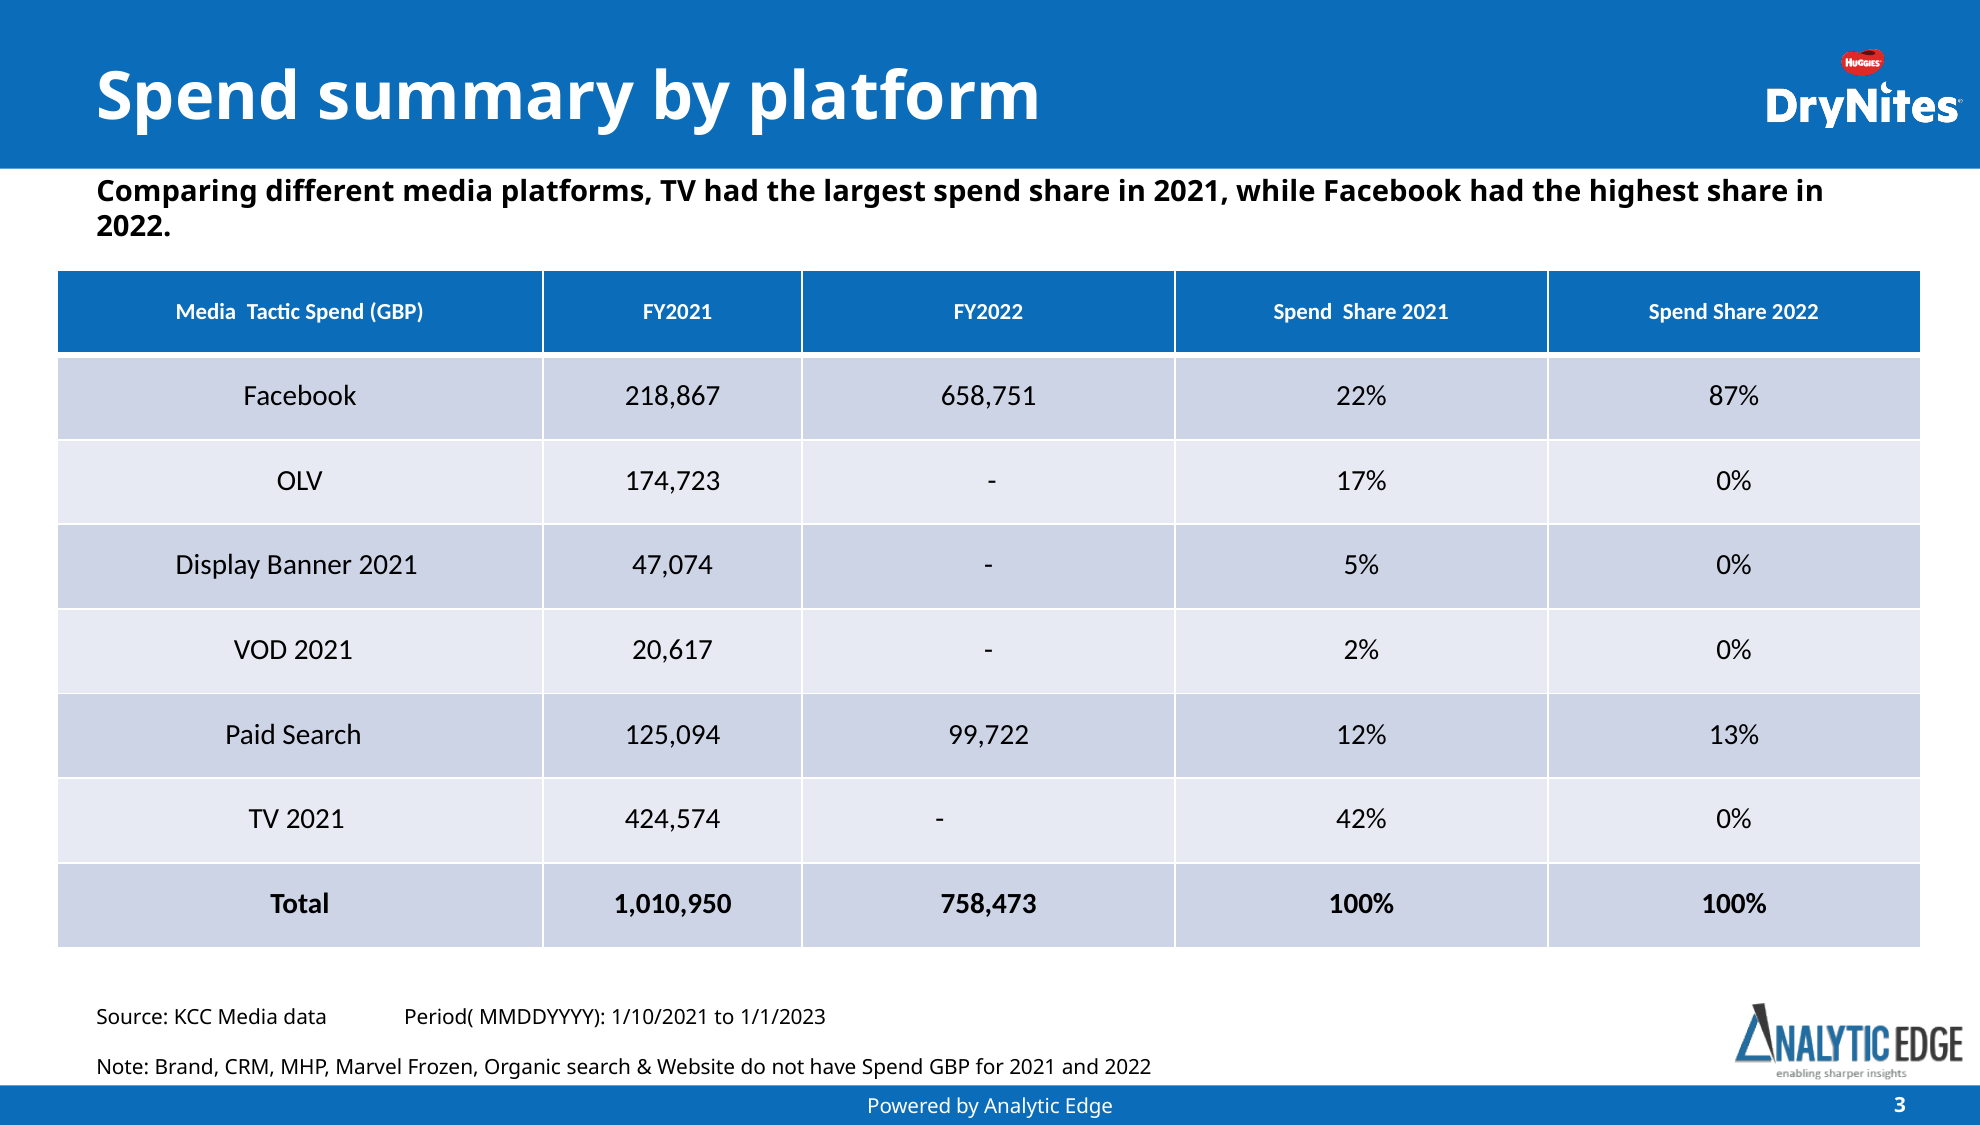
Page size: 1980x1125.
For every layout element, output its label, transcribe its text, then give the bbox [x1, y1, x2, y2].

table_cell 22% [1176, 358, 1547, 439]
table_cell 87% [1549, 358, 1920, 439]
table_cell TV 2021 [58, 779, 542, 862]
table_cell VOD 2021 [58, 610, 542, 693]
table_cell OLV [58, 441, 542, 523]
table_cell 42% [1176, 779, 1547, 862]
table_cell Paid Search [58, 694, 542, 777]
list Source: KCC Media data Period( MMDDYYYY): 1/10/2021 to 1/1/2023 [81, 999, 1677, 1032]
table_cell 174,723 [544, 441, 801, 523]
list Comparing different media platforms, TV had the largest spend share in 2021, while Facebook had the highest share in 2022. [81, 177, 1903, 238]
table_cell - [803, 441, 1174, 523]
table_cell 424,574 [544, 779, 801, 862]
table_cell Facebook [58, 358, 542, 439]
table_header FY2021 [544, 271, 801, 352]
table_cell 13% [1549, 694, 1920, 777]
table_cell 100% [1549, 864, 1920, 947]
table_cell 99,722 [803, 694, 1174, 777]
text_box Powered by Analytic Edge [387, 1089, 1593, 1122]
list Note: Brand, CRM, MHP, Marvel Frozen, Organic search & Website do not have Spend GBP for 2021 and 2022 [81, 1049, 1677, 1083]
table_cell - [803, 525, 1174, 608]
table_cell 100% [1176, 864, 1547, 947]
slide_number 3 [1763, 1089, 1921, 1122]
table_cell - [803, 610, 1174, 693]
table_cell 758,473 [803, 864, 1174, 947]
table_cell 658,751 [803, 358, 1174, 439]
table_cell 0% [1549, 779, 1920, 862]
table_header Spend Share 2022 [1549, 271, 1920, 352]
table_header Spend Share 2021 [1176, 271, 1547, 352]
table_cell 218,867 [544, 358, 801, 439]
picture [1734, 1003, 1964, 1082]
table_cell 0% [1549, 525, 1920, 608]
table_cell 20,617 [544, 610, 801, 693]
table_cell - [803, 779, 1174, 862]
table_header Media Tactic Spend (GBP) [58, 271, 542, 352]
table_cell 17% [1176, 441, 1547, 523]
table_header FY2022 [803, 271, 1174, 352]
table_cell Total [58, 864, 542, 947]
table_cell 0% [1549, 610, 1920, 693]
picture [1767, 49, 1964, 128]
table_cell Display Banner 2021 [58, 525, 542, 608]
table_cell 1,010,950 [544, 864, 801, 947]
table_cell 0% [1549, 441, 1920, 523]
table_cell 12% [1176, 694, 1547, 777]
title Spend summary by platform [81, 26, 1735, 159]
table_cell 5% [1176, 525, 1547, 608]
table_cell 2% [1176, 610, 1547, 693]
table_cell 125,094 [544, 694, 801, 777]
table_cell 47,074 [544, 525, 801, 608]
